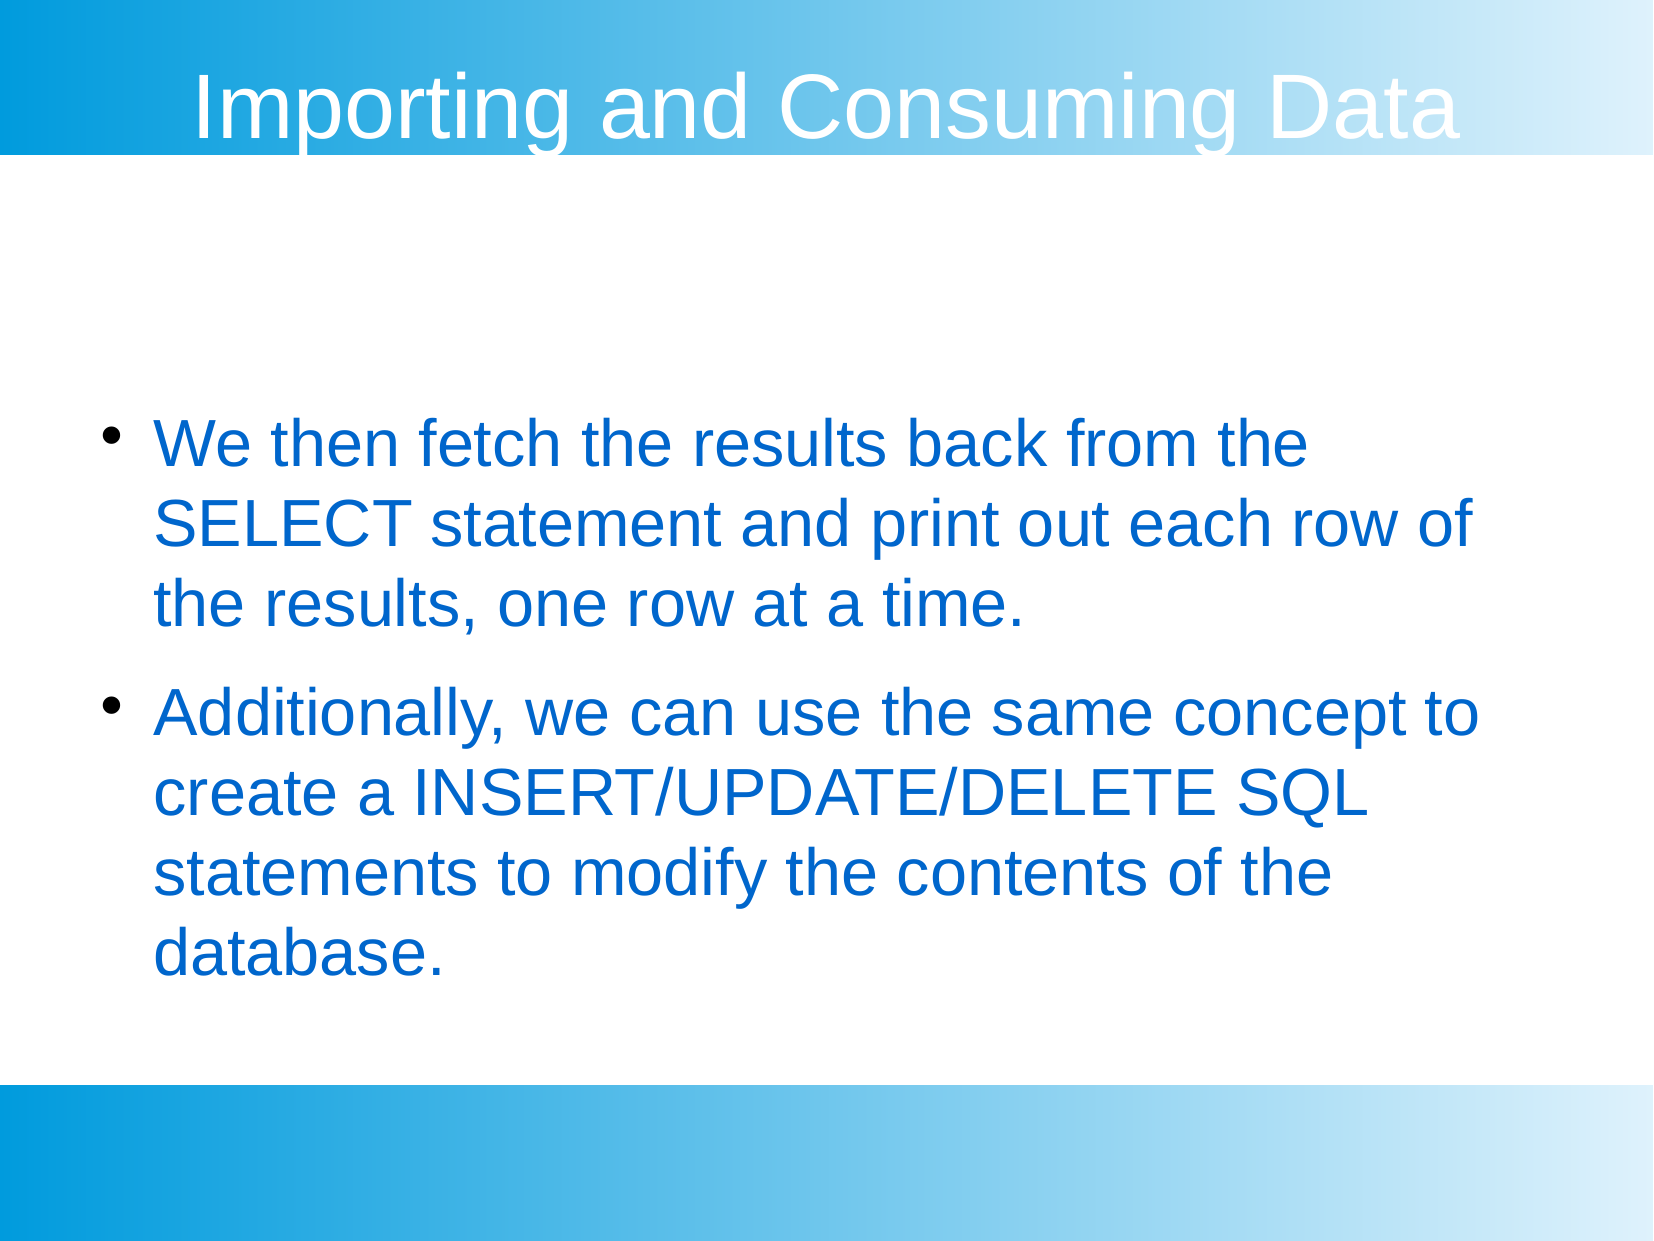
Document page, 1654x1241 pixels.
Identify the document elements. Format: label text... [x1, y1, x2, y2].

text_box Importing and Consuming Data [82, 49, 1571, 154]
text_box We then fetch the results back from the SELECT statement and print out each row of the results, one row at a time. Additionally, we can use the same concept to create a INSERT/UPDATE/DELETE SQL statements to modify the contents of the database. [82, 290, 1571, 1010]
